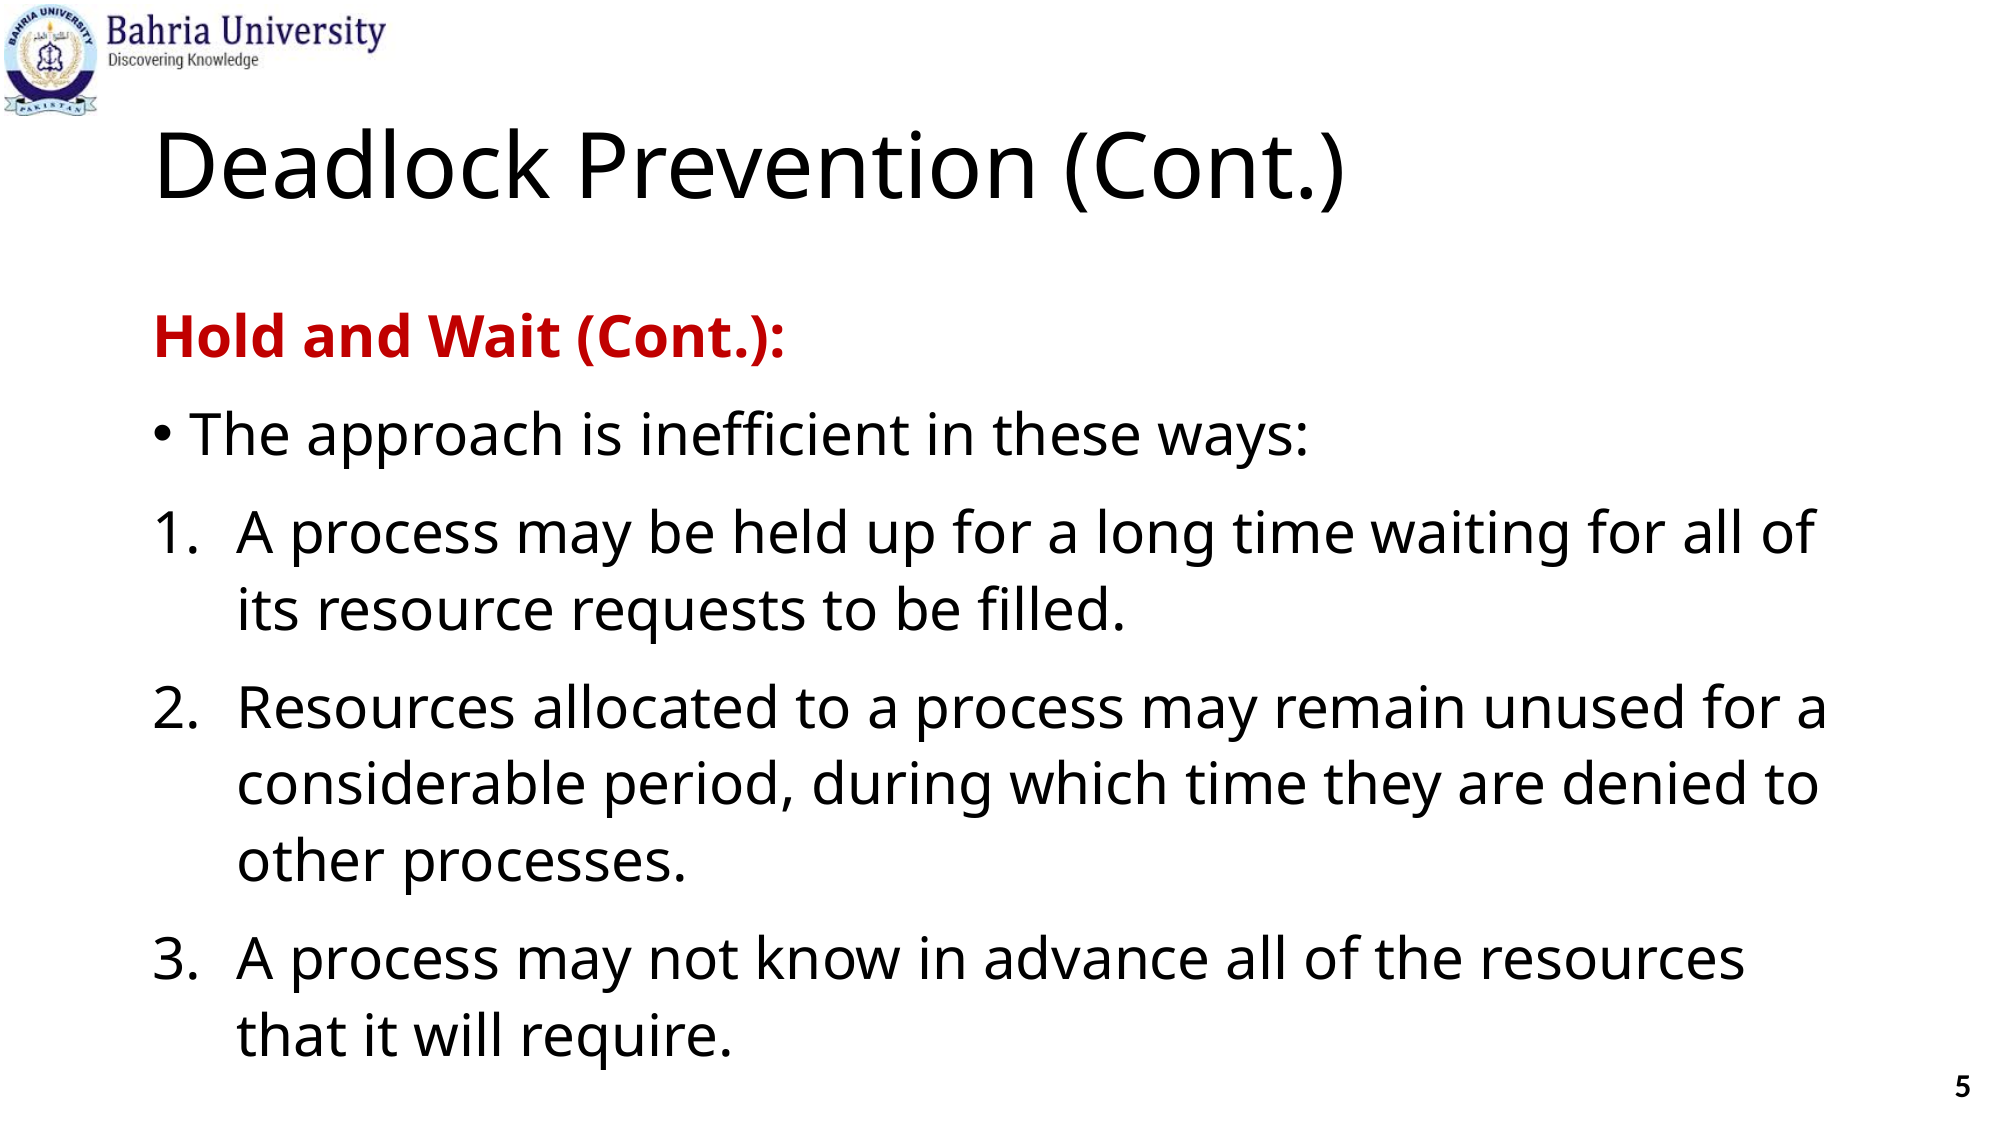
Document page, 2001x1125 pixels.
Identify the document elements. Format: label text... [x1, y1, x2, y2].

title Deadlock Prevention (Cont.) [137, 59, 1863, 278]
picture [4, 4, 400, 116]
list Hold and Wait (Cont.): The approach is inefficient in these ways: A process may be held up for a long time waiting for all of its resource requests to be filled. Resources allocated to a process may remain unused for a considerable period, during which time they are denied to other processes. A process may not know in advance all of the resources that it will require. [137, 299, 1863, 1089]
slide_number 5 [1536, 1054, 1987, 1115]
